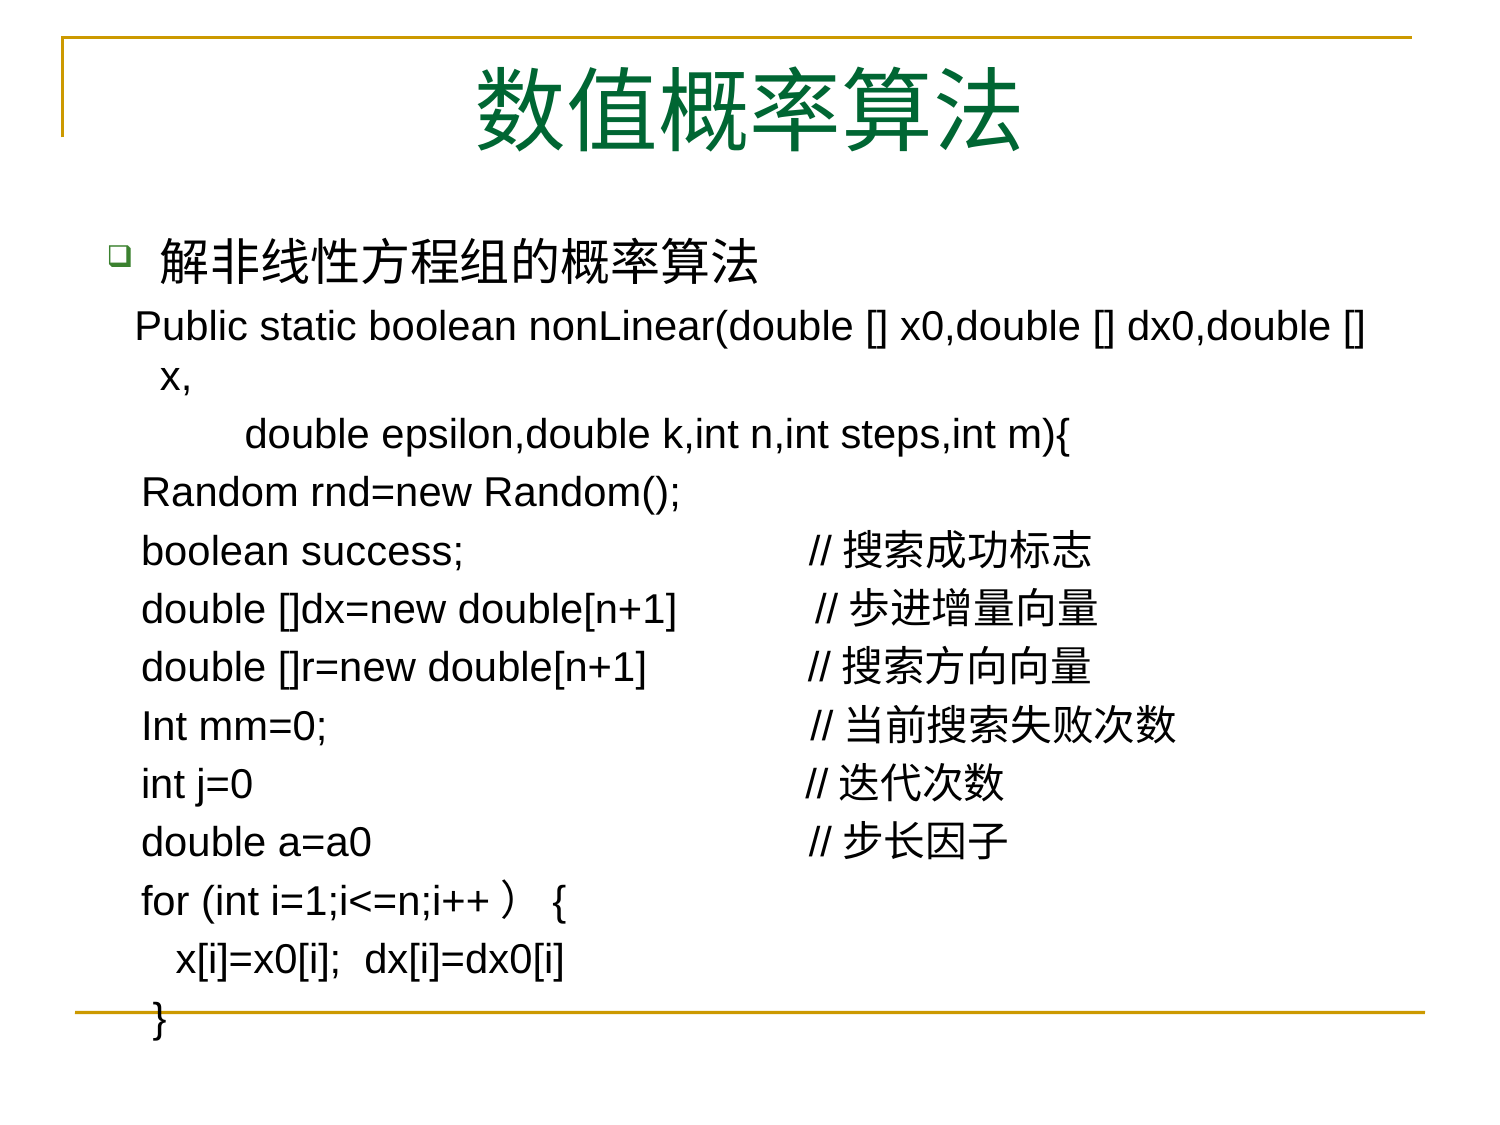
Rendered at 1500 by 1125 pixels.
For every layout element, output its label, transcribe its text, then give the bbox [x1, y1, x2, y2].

title 数值概率算法 [74, 45, 1426, 222]
list 解非线性方程组的概率算法 Public static boolean nonLinear(double [] x0,double [] dx0,double [] x, double epsilon,double k,int n,int steps,int m){ Random rnd=new Random(); boolean success; //搜索成功标志 double []dx=new double[n+1] //歩进增量向量 double []r=new double[n+1] //搜索方向向量 Int mm=0; //当前搜索失败次数 int j=0 //迭代次数 double a=a0 //步长因子 for (int i=1;i<=n;i++）{ x[i]=x0[i]; dx[i]=dx0[i] } [34, 222, 1426, 1006]
